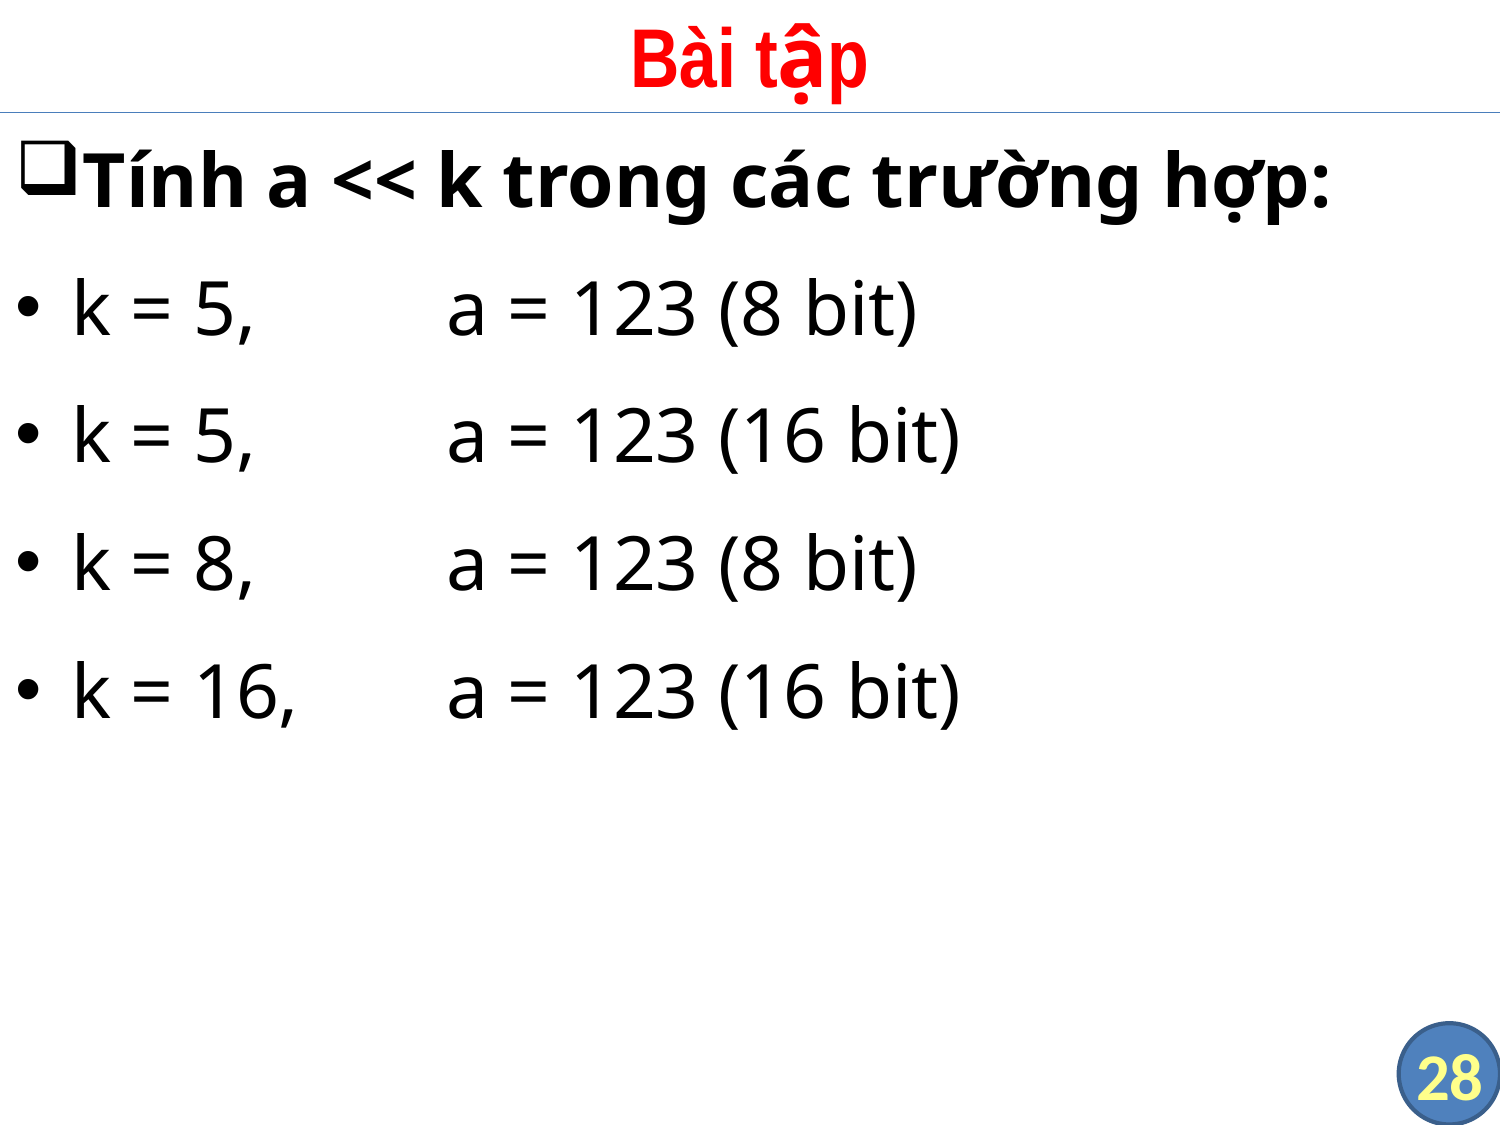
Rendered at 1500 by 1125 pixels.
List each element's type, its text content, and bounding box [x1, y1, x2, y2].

list Tính a << k trong các trường hợp: k = 5, a = 123 (8 bit) k = 5, a = 123 (16 bit) k = 8, a = 123 (8 bit) k = 16, a = 123 (16 bit) [0, 113, 1500, 1125]
title Bài tập [0, 0, 1500, 113]
slide_number 28 [1399, 1023, 1500, 1125]
